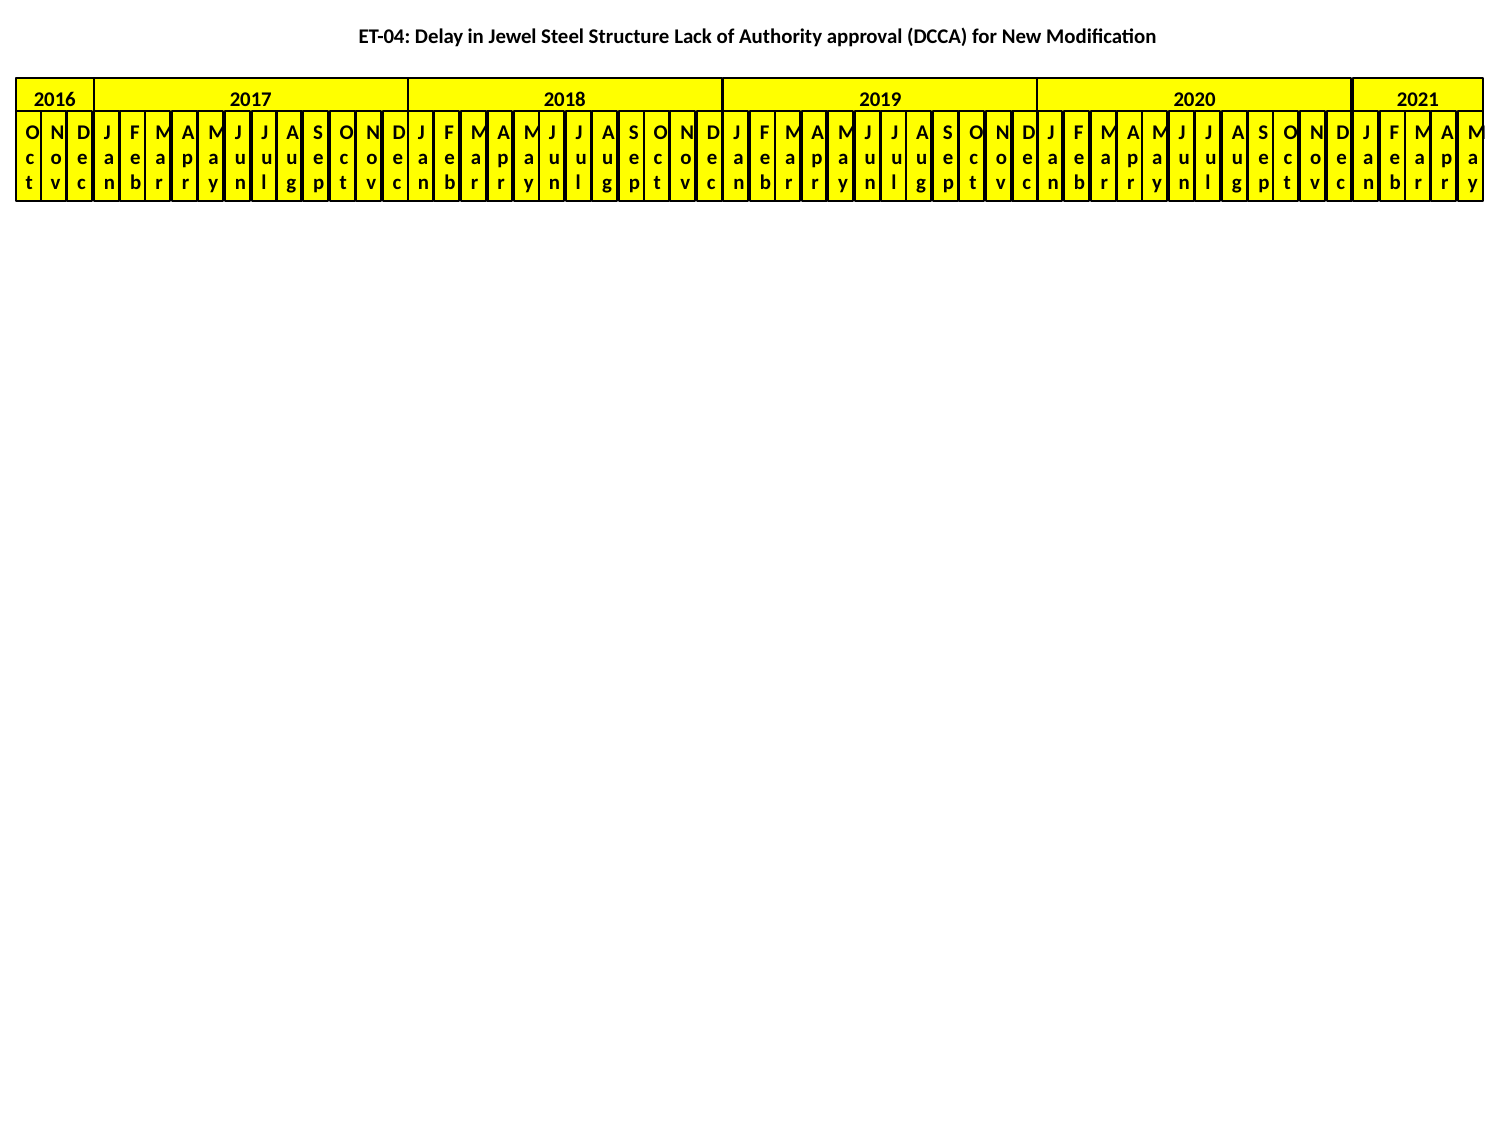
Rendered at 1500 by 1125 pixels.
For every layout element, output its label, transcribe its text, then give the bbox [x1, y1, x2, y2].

text_box Apr [801, 110, 827, 201]
text_box Feb [1379, 110, 1404, 201]
text_box Nov [1299, 110, 1325, 201]
text_box Nov [670, 110, 696, 201]
text_box Apr [1431, 110, 1457, 201]
text_box May [198, 110, 224, 201]
text_box Mar [1090, 110, 1116, 201]
text_box May [828, 110, 854, 201]
text_box Mar [1404, 110, 1430, 201]
text_box Aug [1221, 110, 1247, 201]
text_box Jan [1353, 110, 1379, 201]
text_box Oct [643, 110, 669, 201]
text_box Sep [932, 110, 958, 201]
text_box Feb [120, 110, 145, 201]
text_box Sep [303, 110, 329, 201]
text_box Dec [696, 110, 722, 201]
text_box Jun [225, 110, 250, 201]
text_box Jan [93, 110, 119, 201]
text_box Oct [959, 110, 985, 201]
text_box May [514, 110, 539, 201]
text_box Sep [618, 110, 643, 201]
text_box Mar [774, 110, 800, 201]
text_box Sep [1248, 110, 1273, 201]
text_box Jan [407, 110, 433, 201]
text_box Dec [382, 110, 407, 201]
text_box Jul [565, 110, 591, 201]
text_box 2019 [723, 78, 1037, 119]
text_box 2016 [15, 78, 93, 119]
text_box Nov [985, 110, 1011, 201]
text_box Jan [1037, 110, 1063, 201]
text_box Oct [1273, 110, 1299, 201]
text_box 2020 [1037, 78, 1352, 119]
text_box Jul [1195, 110, 1221, 201]
text_box Nov [40, 110, 66, 201]
text_box Aug [276, 110, 302, 201]
text_box Dec [1012, 110, 1037, 201]
text_box Apr [1117, 110, 1142, 201]
text_box Aug [592, 110, 618, 201]
text_box Dec [67, 110, 93, 201]
text_box Aug [906, 110, 932, 201]
text_box 2021 [1353, 78, 1483, 119]
text_box Jun [1168, 110, 1194, 201]
text_box Mar [460, 110, 486, 201]
text_box Jun [539, 110, 564, 201]
text_box Jun [854, 110, 880, 201]
text_box Feb [750, 110, 774, 201]
text_box Apr [487, 110, 513, 201]
text_box Mar [145, 110, 171, 201]
text_box Jul [881, 110, 906, 201]
text_box Dec [1326, 110, 1352, 201]
text_box Apr [171, 110, 197, 201]
text_box 2017 [93, 78, 407, 119]
text_box Jan [723, 110, 749, 201]
text_box Oct [329, 110, 355, 201]
text_box Feb [434, 110, 460, 201]
text_box Nov [356, 110, 382, 201]
text_box 2018 [407, 78, 722, 119]
text_box Jul [251, 110, 276, 201]
text_box May [1457, 110, 1483, 201]
text_box May [1142, 110, 1168, 201]
text_box Feb [1064, 110, 1089, 201]
text_box Oct [15, 110, 40, 201]
text_box ET-04: Delay in Jewel Steel Structure Lack of Authority approval (DCCA) for New Modification [15, 15, 1500, 56]
